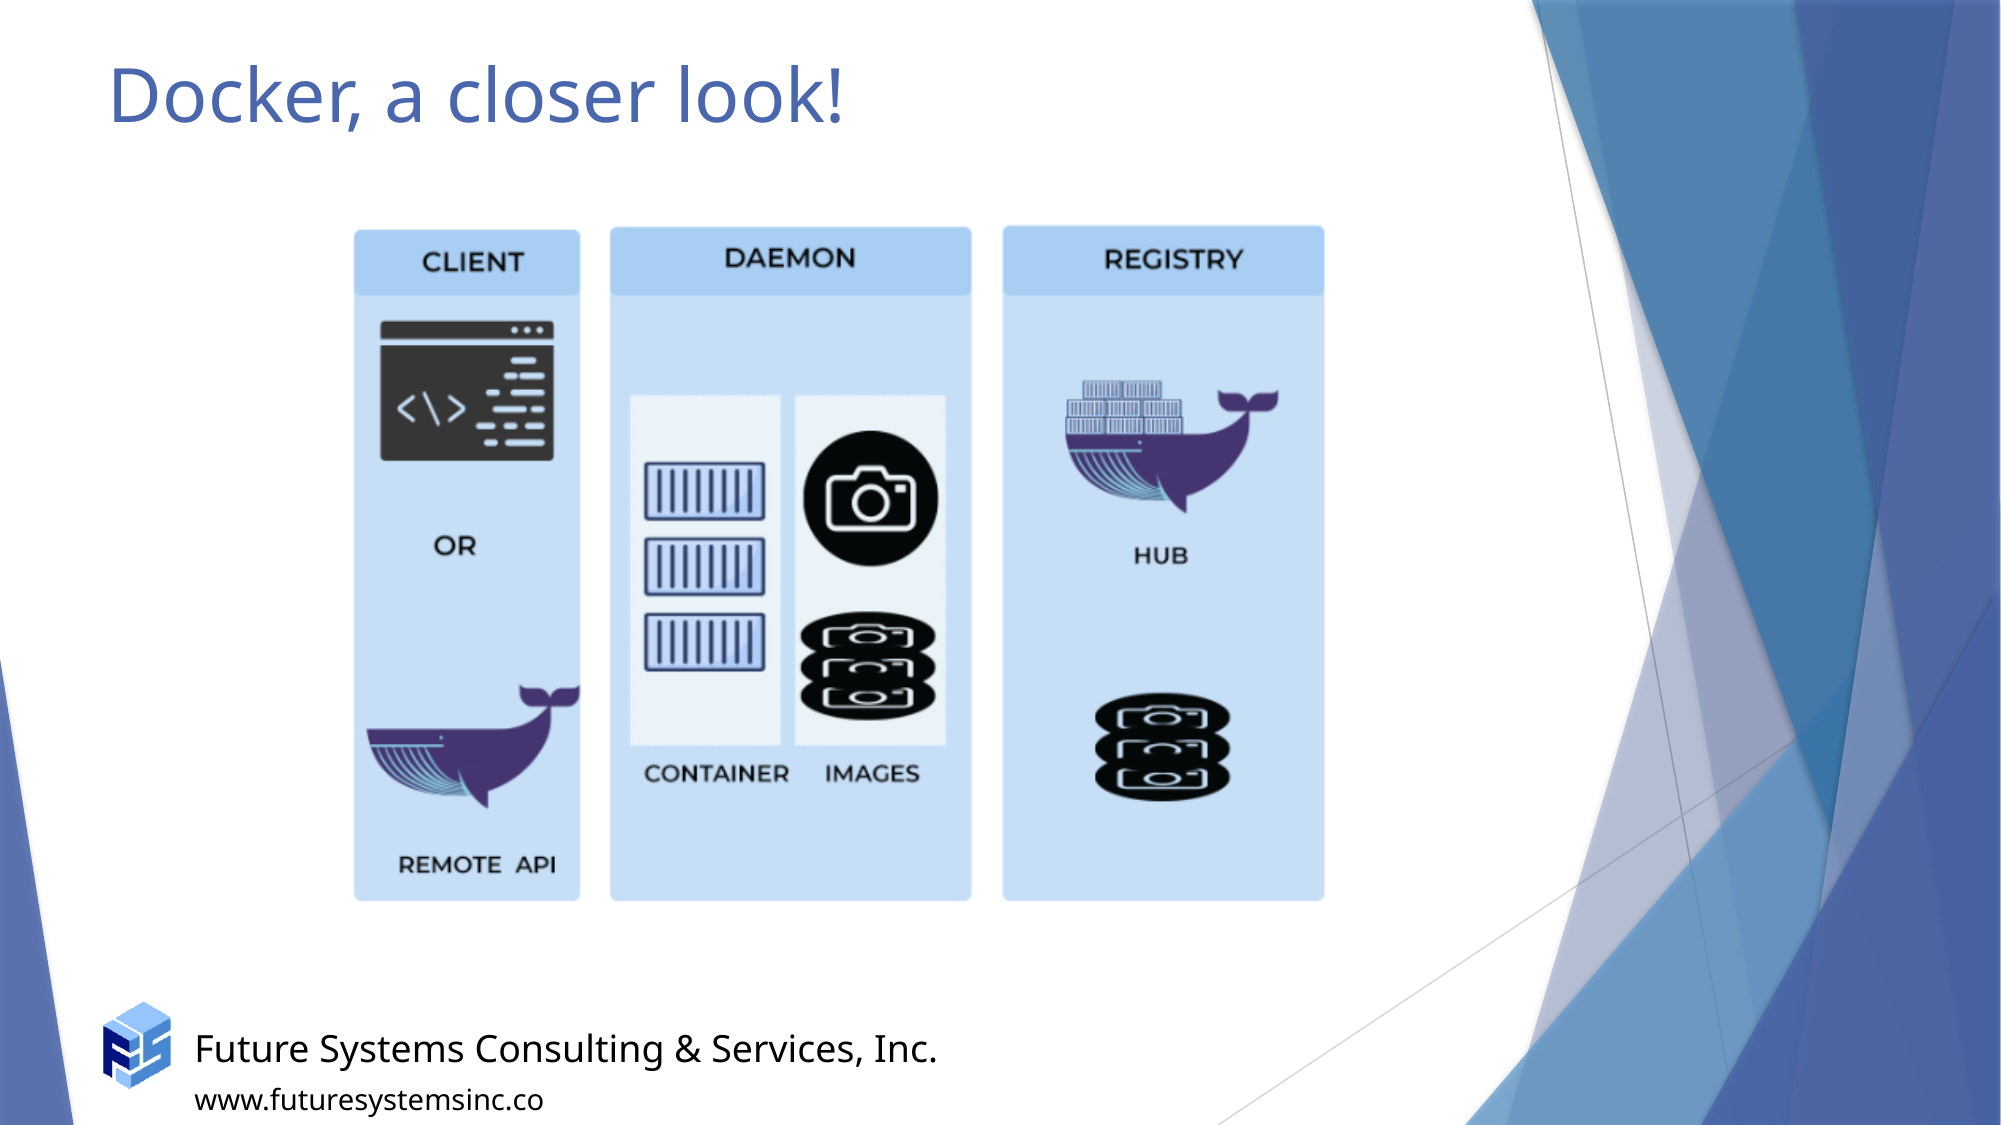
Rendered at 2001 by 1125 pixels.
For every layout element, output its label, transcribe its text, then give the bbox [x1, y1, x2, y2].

text_box www.futuresystemsinc.com [179, 1073, 581, 1125]
title Docker, a closer look! [92, 40, 1504, 174]
picture [92, 991, 181, 1104]
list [339, 211, 1340, 914]
text_box Future Systems Consulting & Services, Inc. [185, 1017, 1143, 1077]
